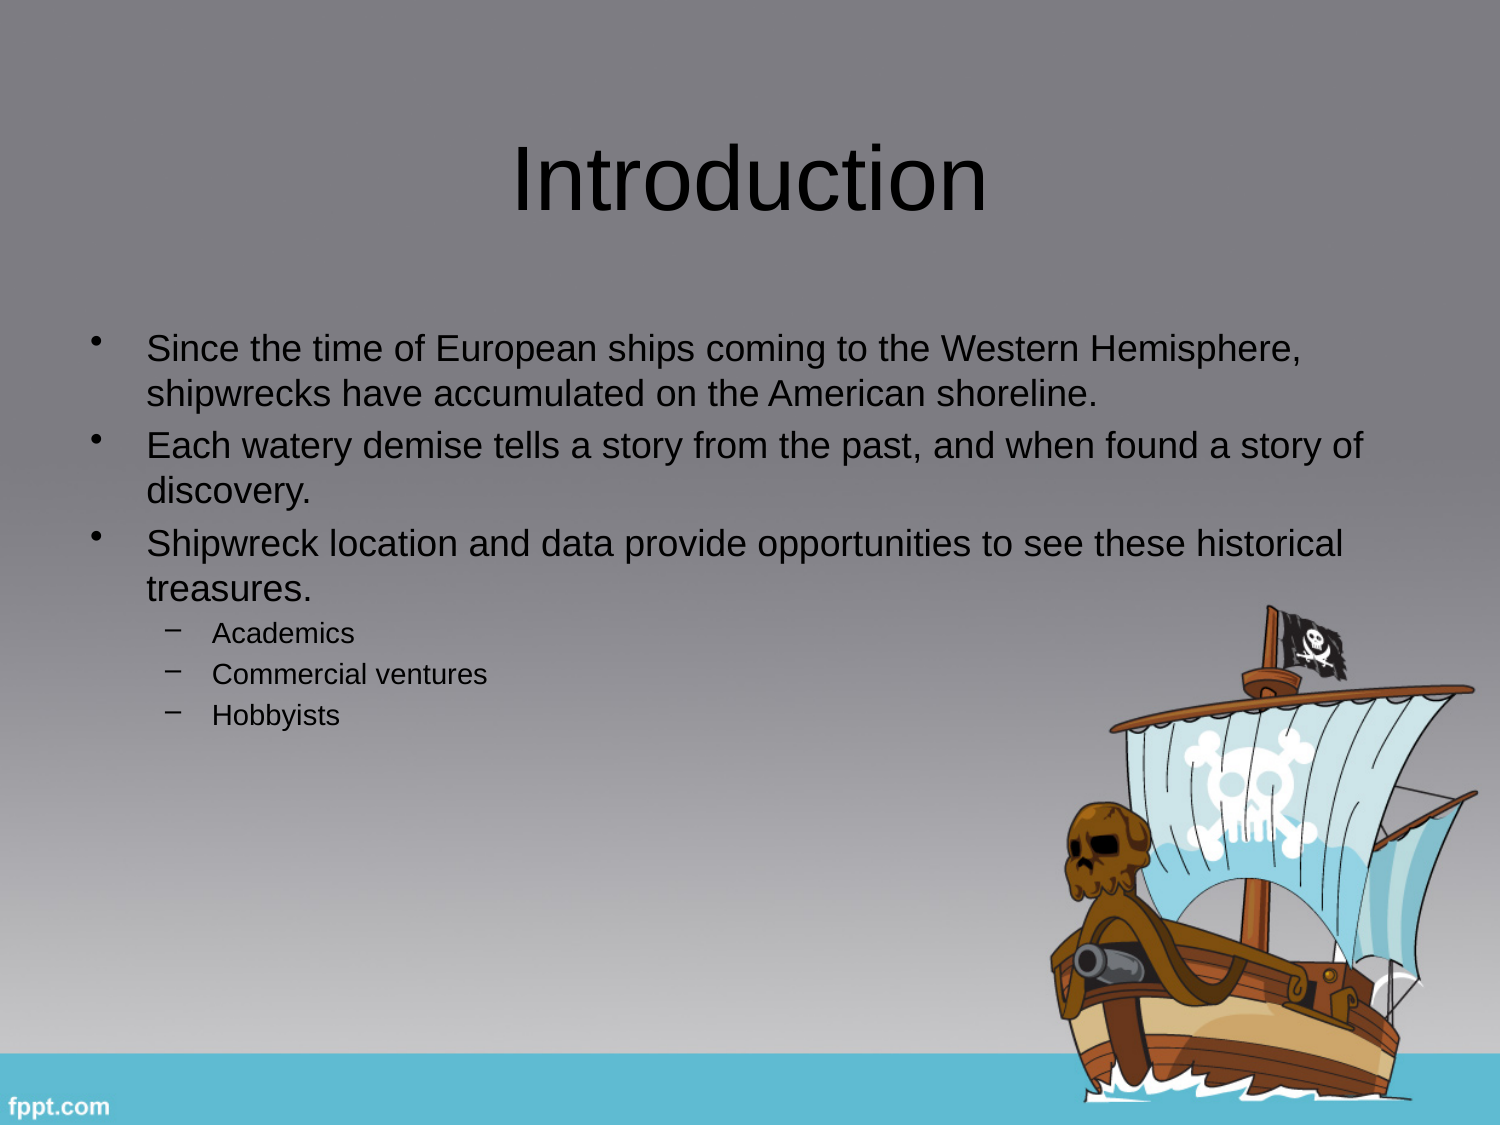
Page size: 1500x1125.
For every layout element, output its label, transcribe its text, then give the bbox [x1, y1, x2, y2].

title Introduction [75, 79, 1425, 268]
picture [0, 0, 1500, 1125]
list Since the time of European ships coming to the Western Hemisphere, shipwrecks have accumulated on the American shoreline. Each watery demise tells a story from the past, and when found a story of discovery. Shipwreck location and data provide opportunities to see these historical treasures. Academics Commercial ventures Hobbyists [75, 316, 1425, 1059]
